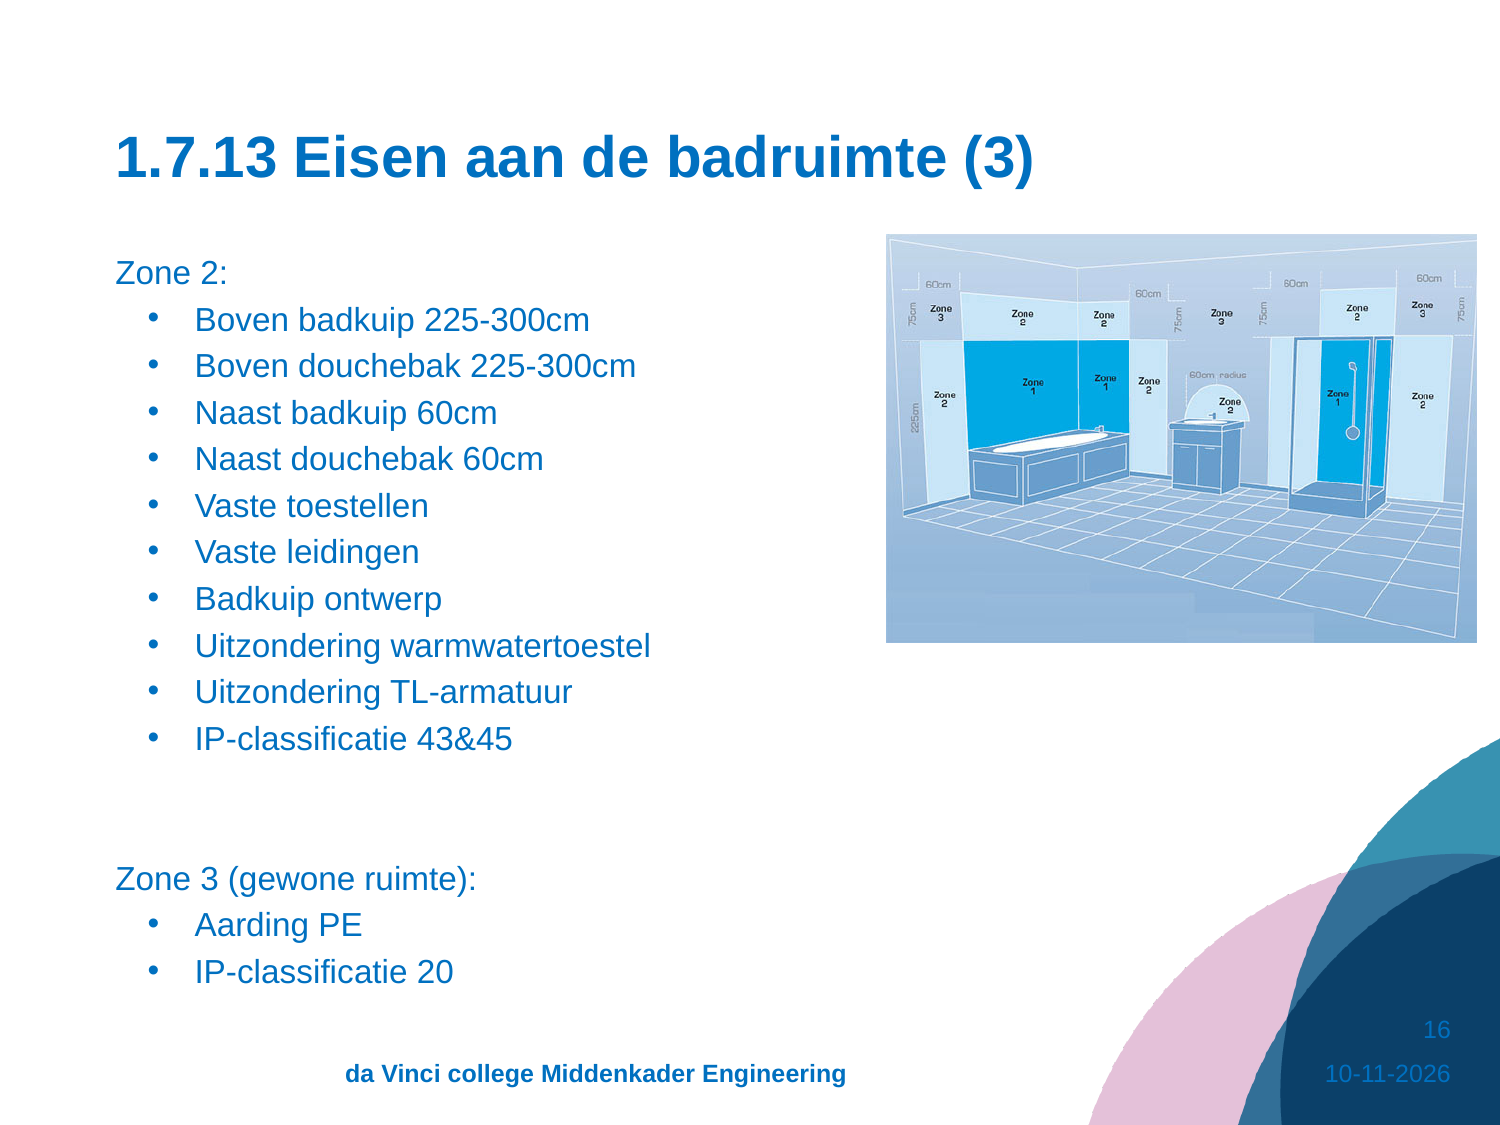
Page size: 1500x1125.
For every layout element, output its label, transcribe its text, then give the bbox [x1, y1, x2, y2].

title 1.7.13 Eisen aan de badruimte (3) [100, 54, 1400, 197]
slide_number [1116, 1059, 1467, 1103]
list Zone 2: Boven badkuip 225-300cm Boven douchebak 225-300cm Naast badkuip 60cm Naast douchebak 60cm Vaste toestellen Vaste leidingen Badkuip ontwerp Uitzondering warmwatertoestel Uitzondering TL-armatuur IP-classificatie 43&45 Zone 3 (gewone ruimte): Aarding PE IP-classificatie 20 [100, 243, 1483, 1059]
footer da Vinci college Middenkader Engineering [242, 1059, 951, 1103]
picture [43, 727, 1500, 1125]
picture [885, 234, 1477, 644]
